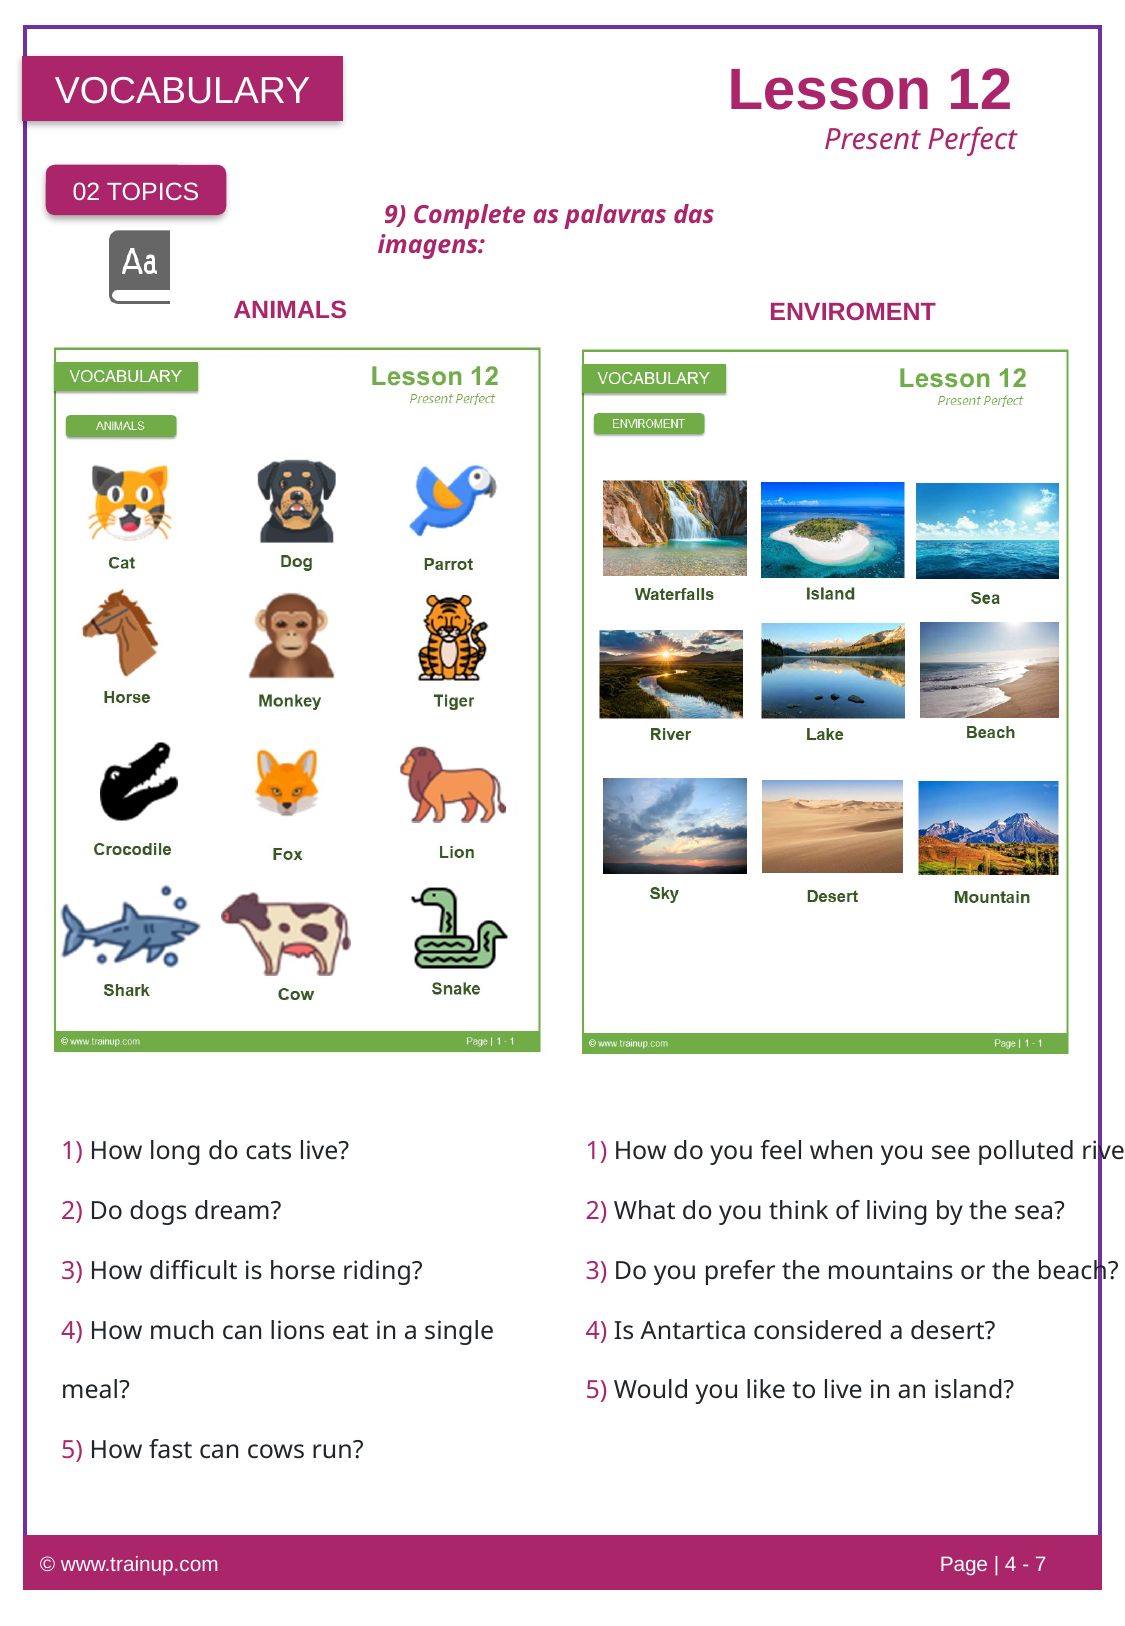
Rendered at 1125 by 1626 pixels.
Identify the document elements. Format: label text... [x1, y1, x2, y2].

text_box ENVIROMENT [754, 287, 952, 333]
text_box © www.trainup.com Page | 4 - 7 [23, 1535, 1102, 1590]
text_box Lesson 12 [712, 44, 1028, 129]
picture [42, 336, 550, 1068]
picture [571, 338, 1078, 1071]
text_box ANIMALS [218, 286, 362, 331]
picture [98, 227, 179, 308]
text_box Present Perfect [809, 113, 1032, 163]
text_box 9) Complete as palavras das imagens: [362, 191, 807, 267]
text_box [23, 25, 1102, 1535]
text_box 1) How long do cats live? 2) Do dogs dream? 3) How difficult is horse riding? 4) How much can lions eat in a single meal? 5) How fast can cows run? [46, 1097, 550, 1472]
text_box VOCABULARY [22, 56, 343, 121]
text_box 02 TOPICS [45, 164, 227, 216]
text_box 1) How do you feel when you see polluted rivers? 2) What do you think of living by the sea? 3) Do you prefer the mountains or the beach? 4) Is Antartica considered a desert? 5) Would you like to live in an island? [570, 1097, 1125, 1412]
